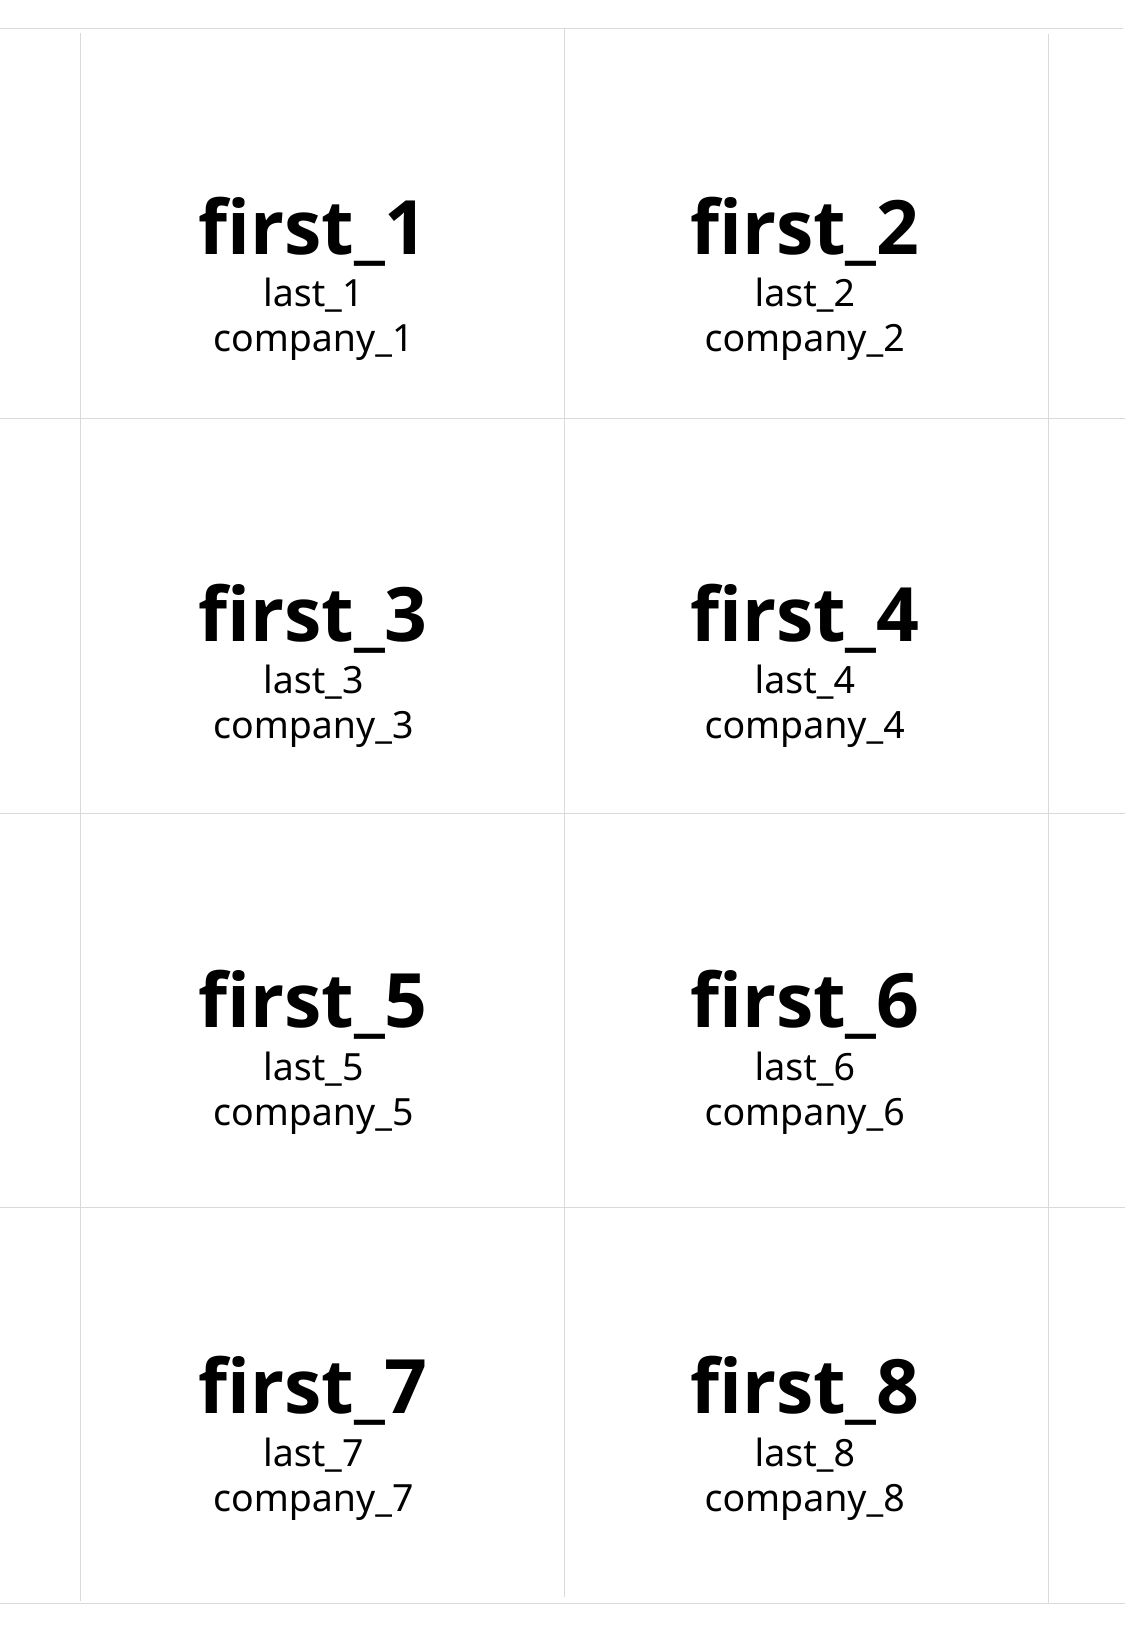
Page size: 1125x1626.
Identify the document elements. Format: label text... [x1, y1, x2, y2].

text_box first_5 last_5 company_5 [81, 945, 550, 1140]
text_box first_7 last_7 company_7 [81, 1331, 550, 1527]
text_box first_3 last_3 company_3 [81, 558, 550, 754]
text_box first_8 last_8 company_8 [568, 1331, 1041, 1527]
text_box first_2 last_2 company_2 [568, 172, 1041, 367]
text_box first_1 last_1 company_1 [81, 172, 550, 367]
text_box first_4 last_4 company_4 [568, 558, 1041, 754]
text_box first_6 last_6 company_6 [568, 945, 1041, 1140]
